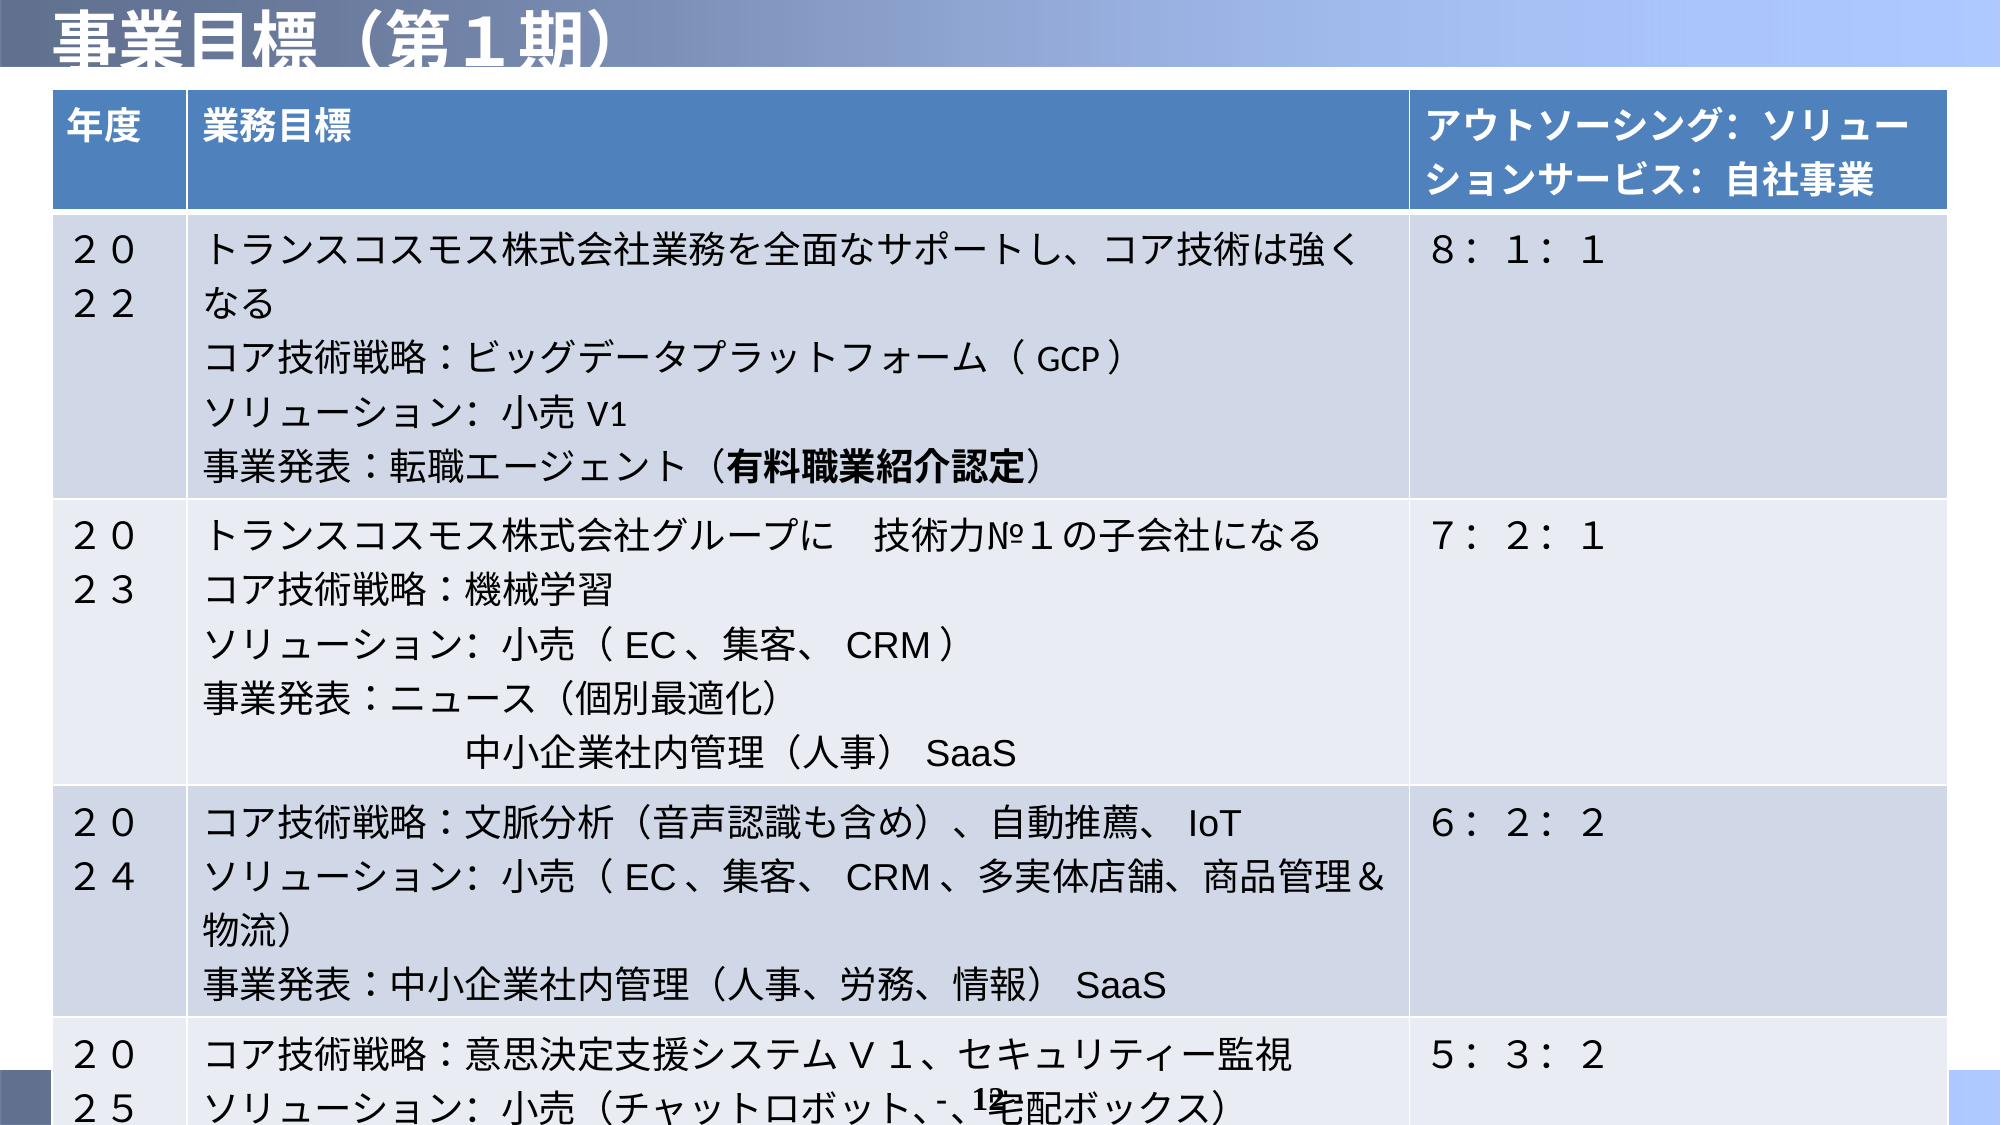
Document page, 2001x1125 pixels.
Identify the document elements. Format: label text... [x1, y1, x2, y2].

table_cell ６：２：２ [1410, 786, 1947, 1016]
table_cell コア技術戦略：文脈分析（音声認識も含め）、自動推薦、IoT ソリューション：小売（EC、集客、CRM、多実体店舗、商品管理＆物流） 事業発表：中小企業社内管理（人事、労務、情報）SaaS [188, 786, 1409, 1016]
table_cell ５：３：２ [1410, 1018, 1947, 1125]
table_header 年度 [53, 90, 186, 209]
table_cell ２０２３ [53, 500, 186, 784]
table_cell ２０２２ [53, 215, 186, 498]
table_cell トランスコスモス株式会社業務を全面なサポートし、コア技術は強くなる コア技術戦略：ビッグデータプラットフォーム（GCP） ソリューション：小売V1 事業発表：転職エージェント（有料職業紹介認定） [188, 215, 1409, 498]
table_header 業務目標 [188, 90, 1409, 209]
table_cell ７：２：１ [1410, 500, 1947, 784]
table_cell コア技術戦略：意思決定支援システムV１、セキュリティー監視 ソリューション：小売（チャットロボット、、宅配ボックス） 事業発表：中小企業社内管理（人事、労務、資産、情報）SaaS [188, 1018, 1409, 1125]
table_header アウトソーシング：ソリューションサービス：自社事業 [1410, 90, 1947, 209]
slide_number - 12 - [934, 1078, 1063, 1117]
title 事業目標（第１期） [51, 0, 1921, 81]
table_cell ２０２４ [53, 786, 186, 1016]
table_cell ２０２５ [53, 1018, 186, 1125]
table_cell ８：１：１ [1410, 215, 1947, 498]
table_cell トランスコスモス株式会社グループに 技術力№１の子会社になる コア技術戦略：機械学習 ソリューション：小売（EC、集客、CRM） 事業発表：ニュース（個別最適化） 中小企業社内管理（人事）SaaS [188, 500, 1409, 784]
